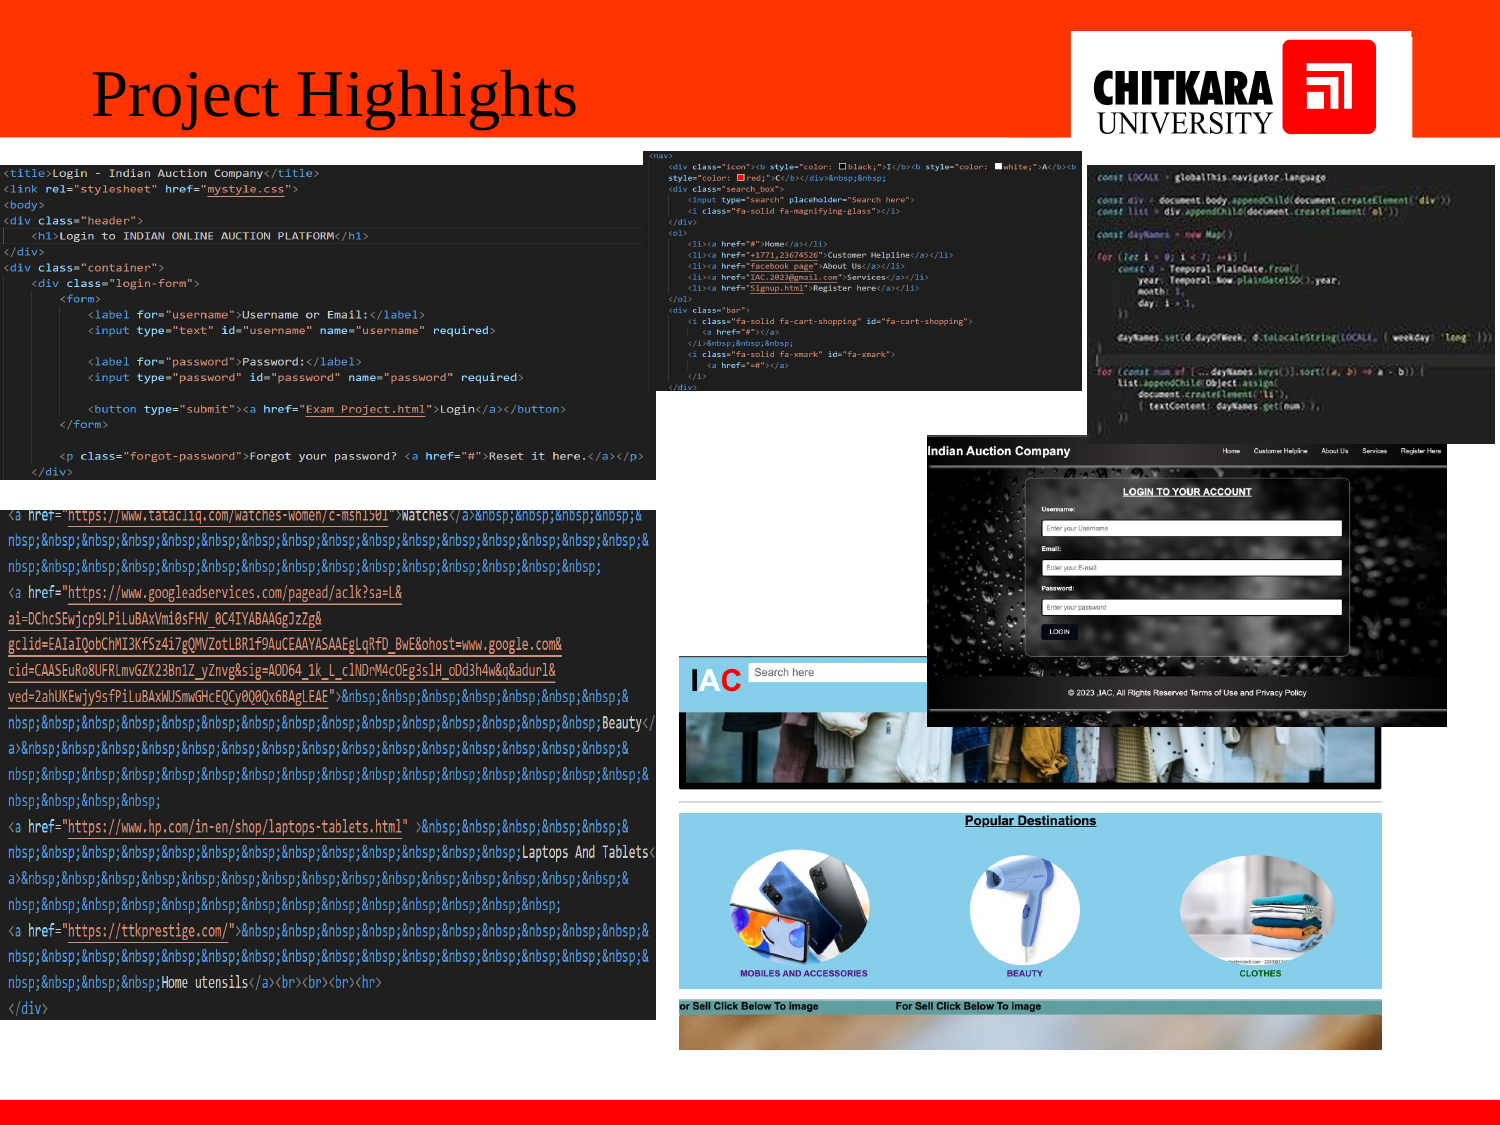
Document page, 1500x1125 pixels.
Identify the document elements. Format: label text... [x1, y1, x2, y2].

text_box Project Highlights [76, 42, 963, 138]
picture [679, 165, 1495, 1050]
picture [1074, 37, 1391, 138]
picture [0, 151, 1082, 481]
picture [0, 510, 656, 1020]
